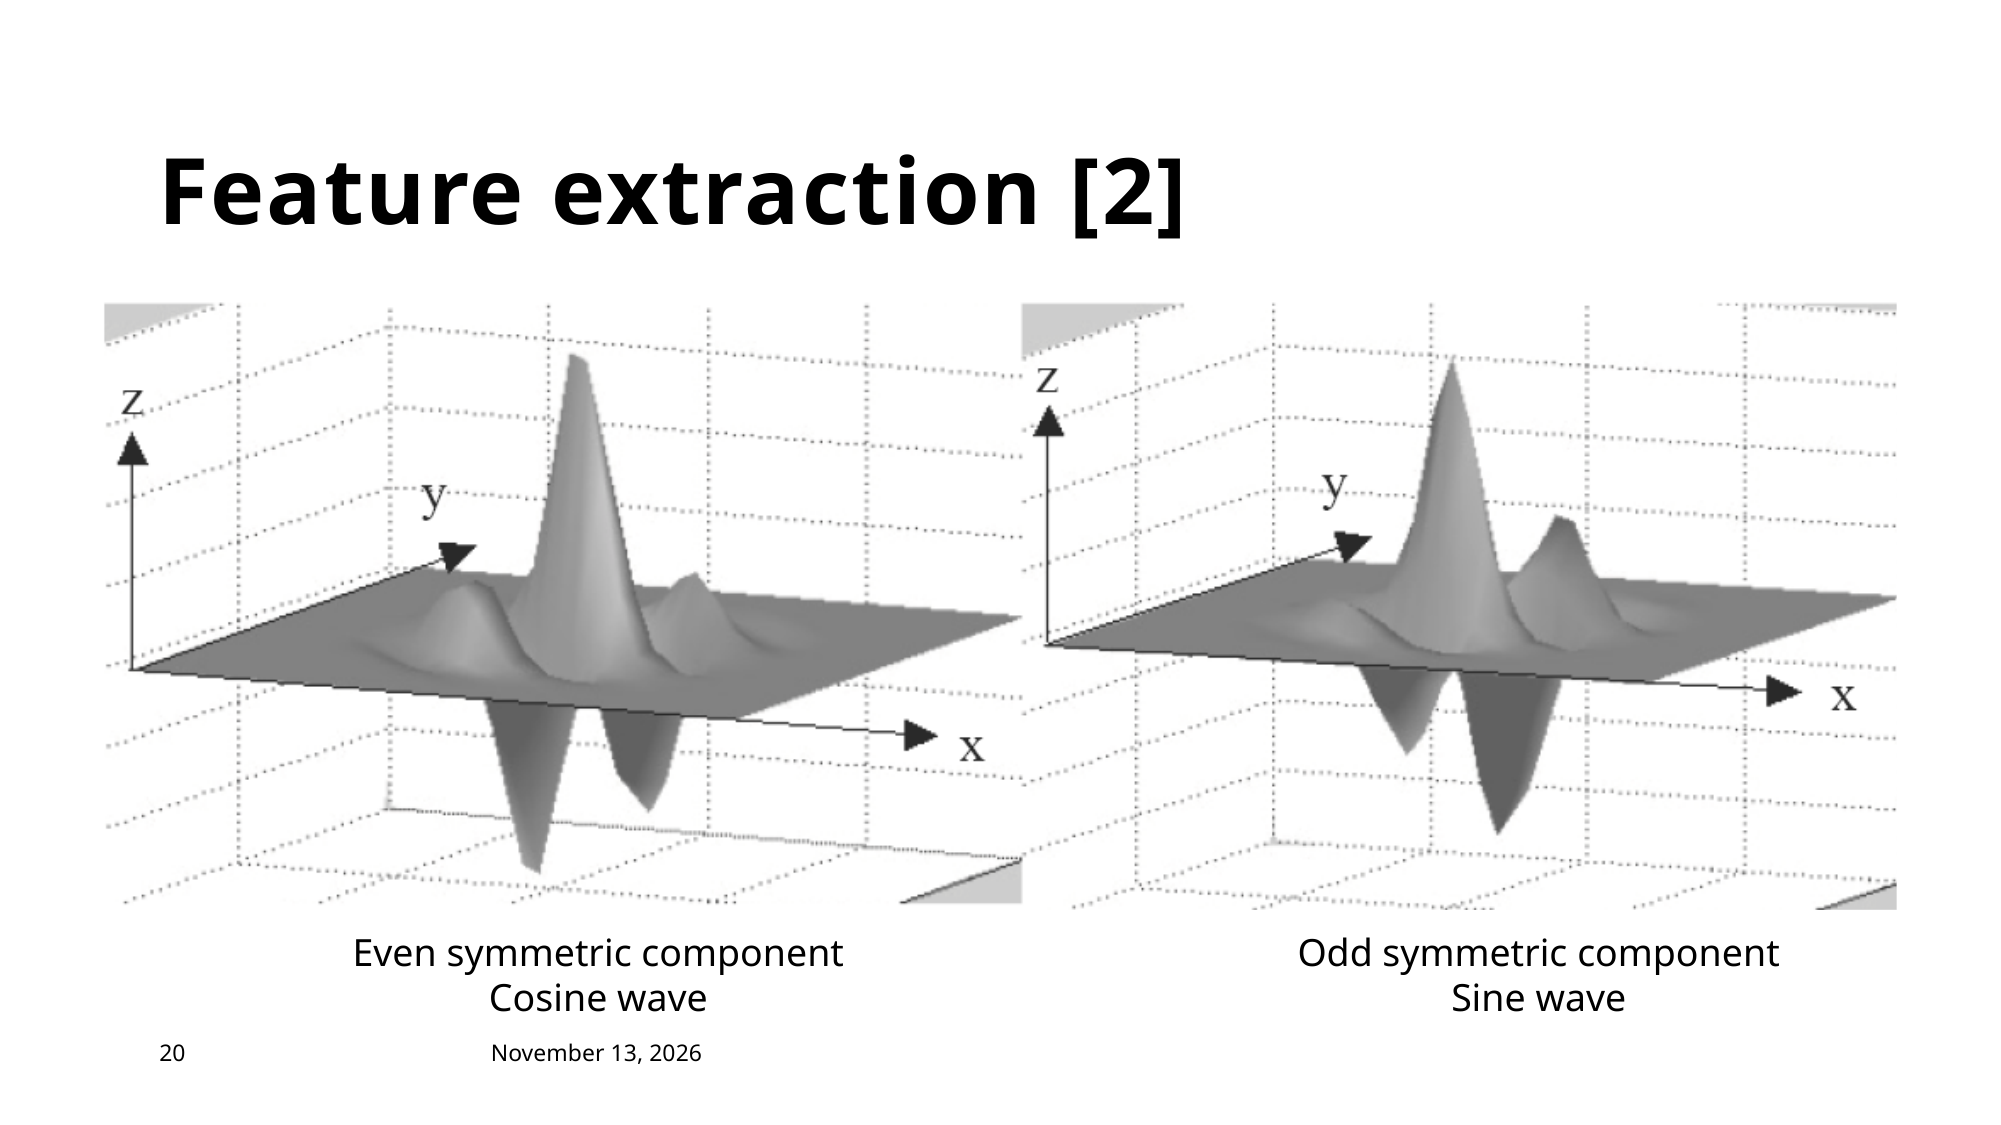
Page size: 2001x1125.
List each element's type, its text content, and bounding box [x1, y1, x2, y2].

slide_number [490, 1038, 707, 1080]
text_box Even symmetric component Cosine wave [315, 921, 882, 1026]
title Feature extraction [2] [158, 144, 1215, 245]
picture [103, 301, 1897, 910]
slide_number 20 [159, 1038, 246, 1080]
text_box Odd symmetric component Sine wave [1256, 921, 1822, 1026]
